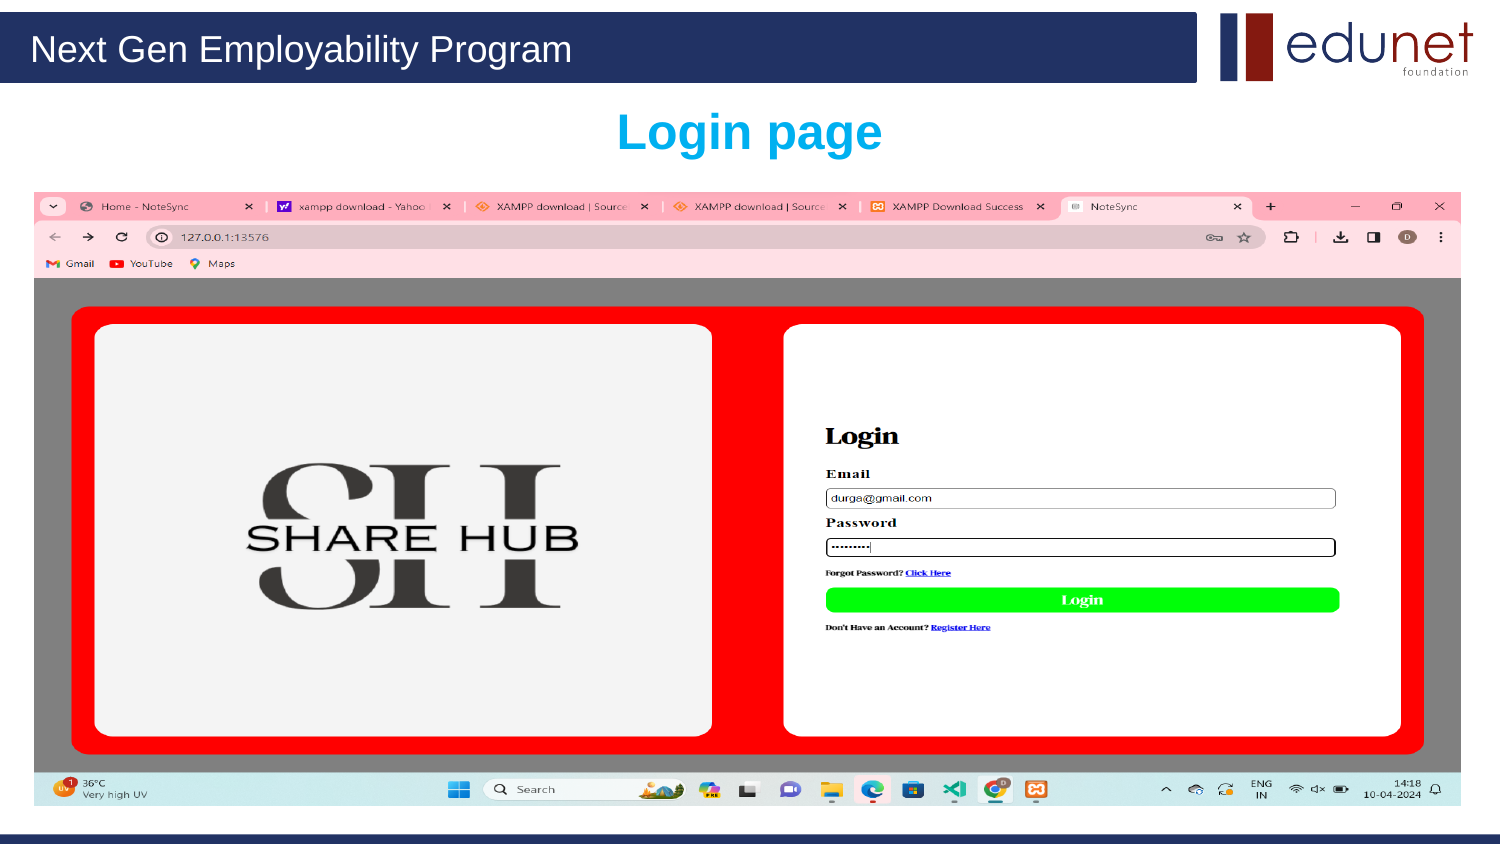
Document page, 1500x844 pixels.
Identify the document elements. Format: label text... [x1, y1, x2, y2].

title Login page [25, 100, 1475, 175]
picture [33, 192, 1461, 807]
picture [1279, 14, 1482, 83]
